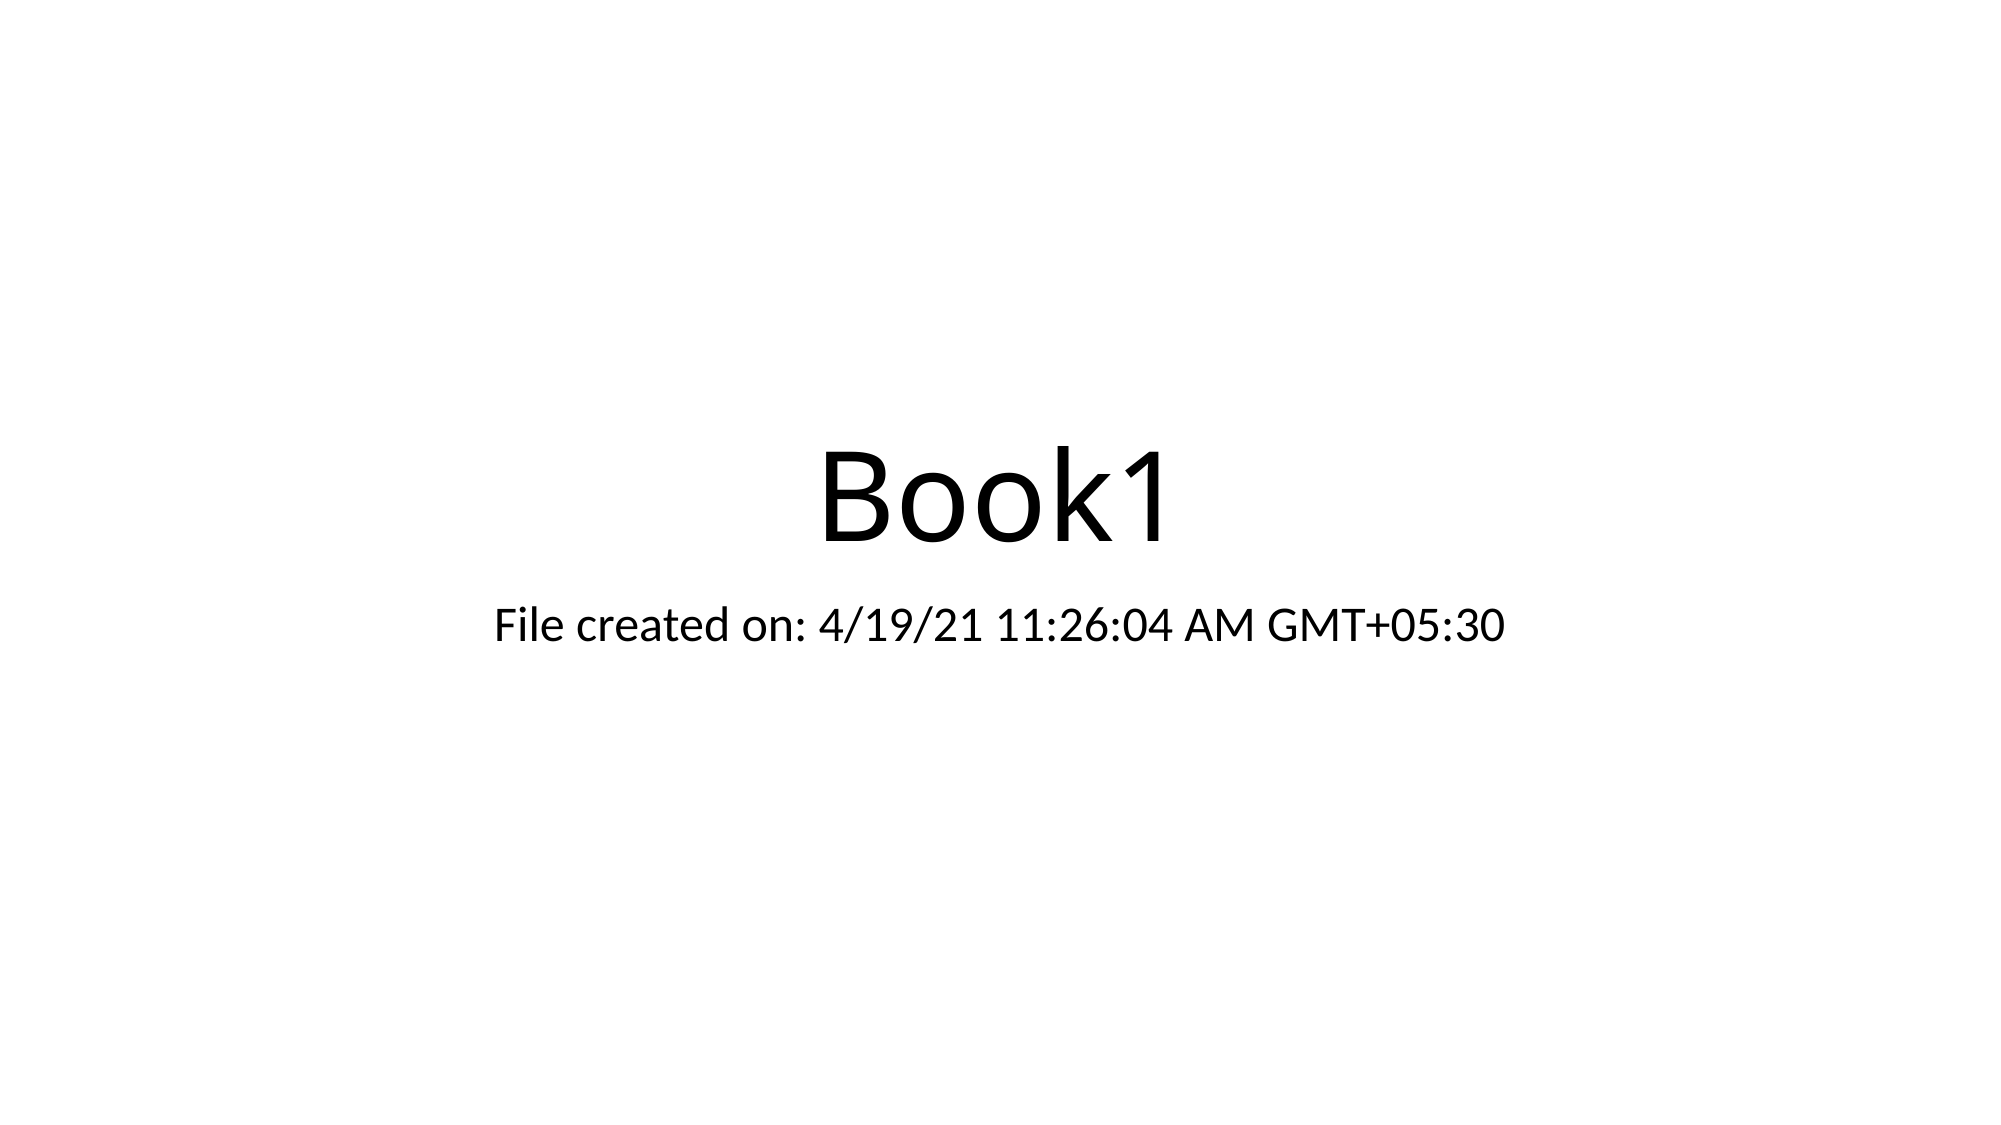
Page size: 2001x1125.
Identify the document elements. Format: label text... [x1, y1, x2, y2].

title Book1 [249, 184, 1750, 576]
subtitle File created on: 4/19/21 11:26:04 AM GMT+05:30 [249, 590, 1750, 863]
